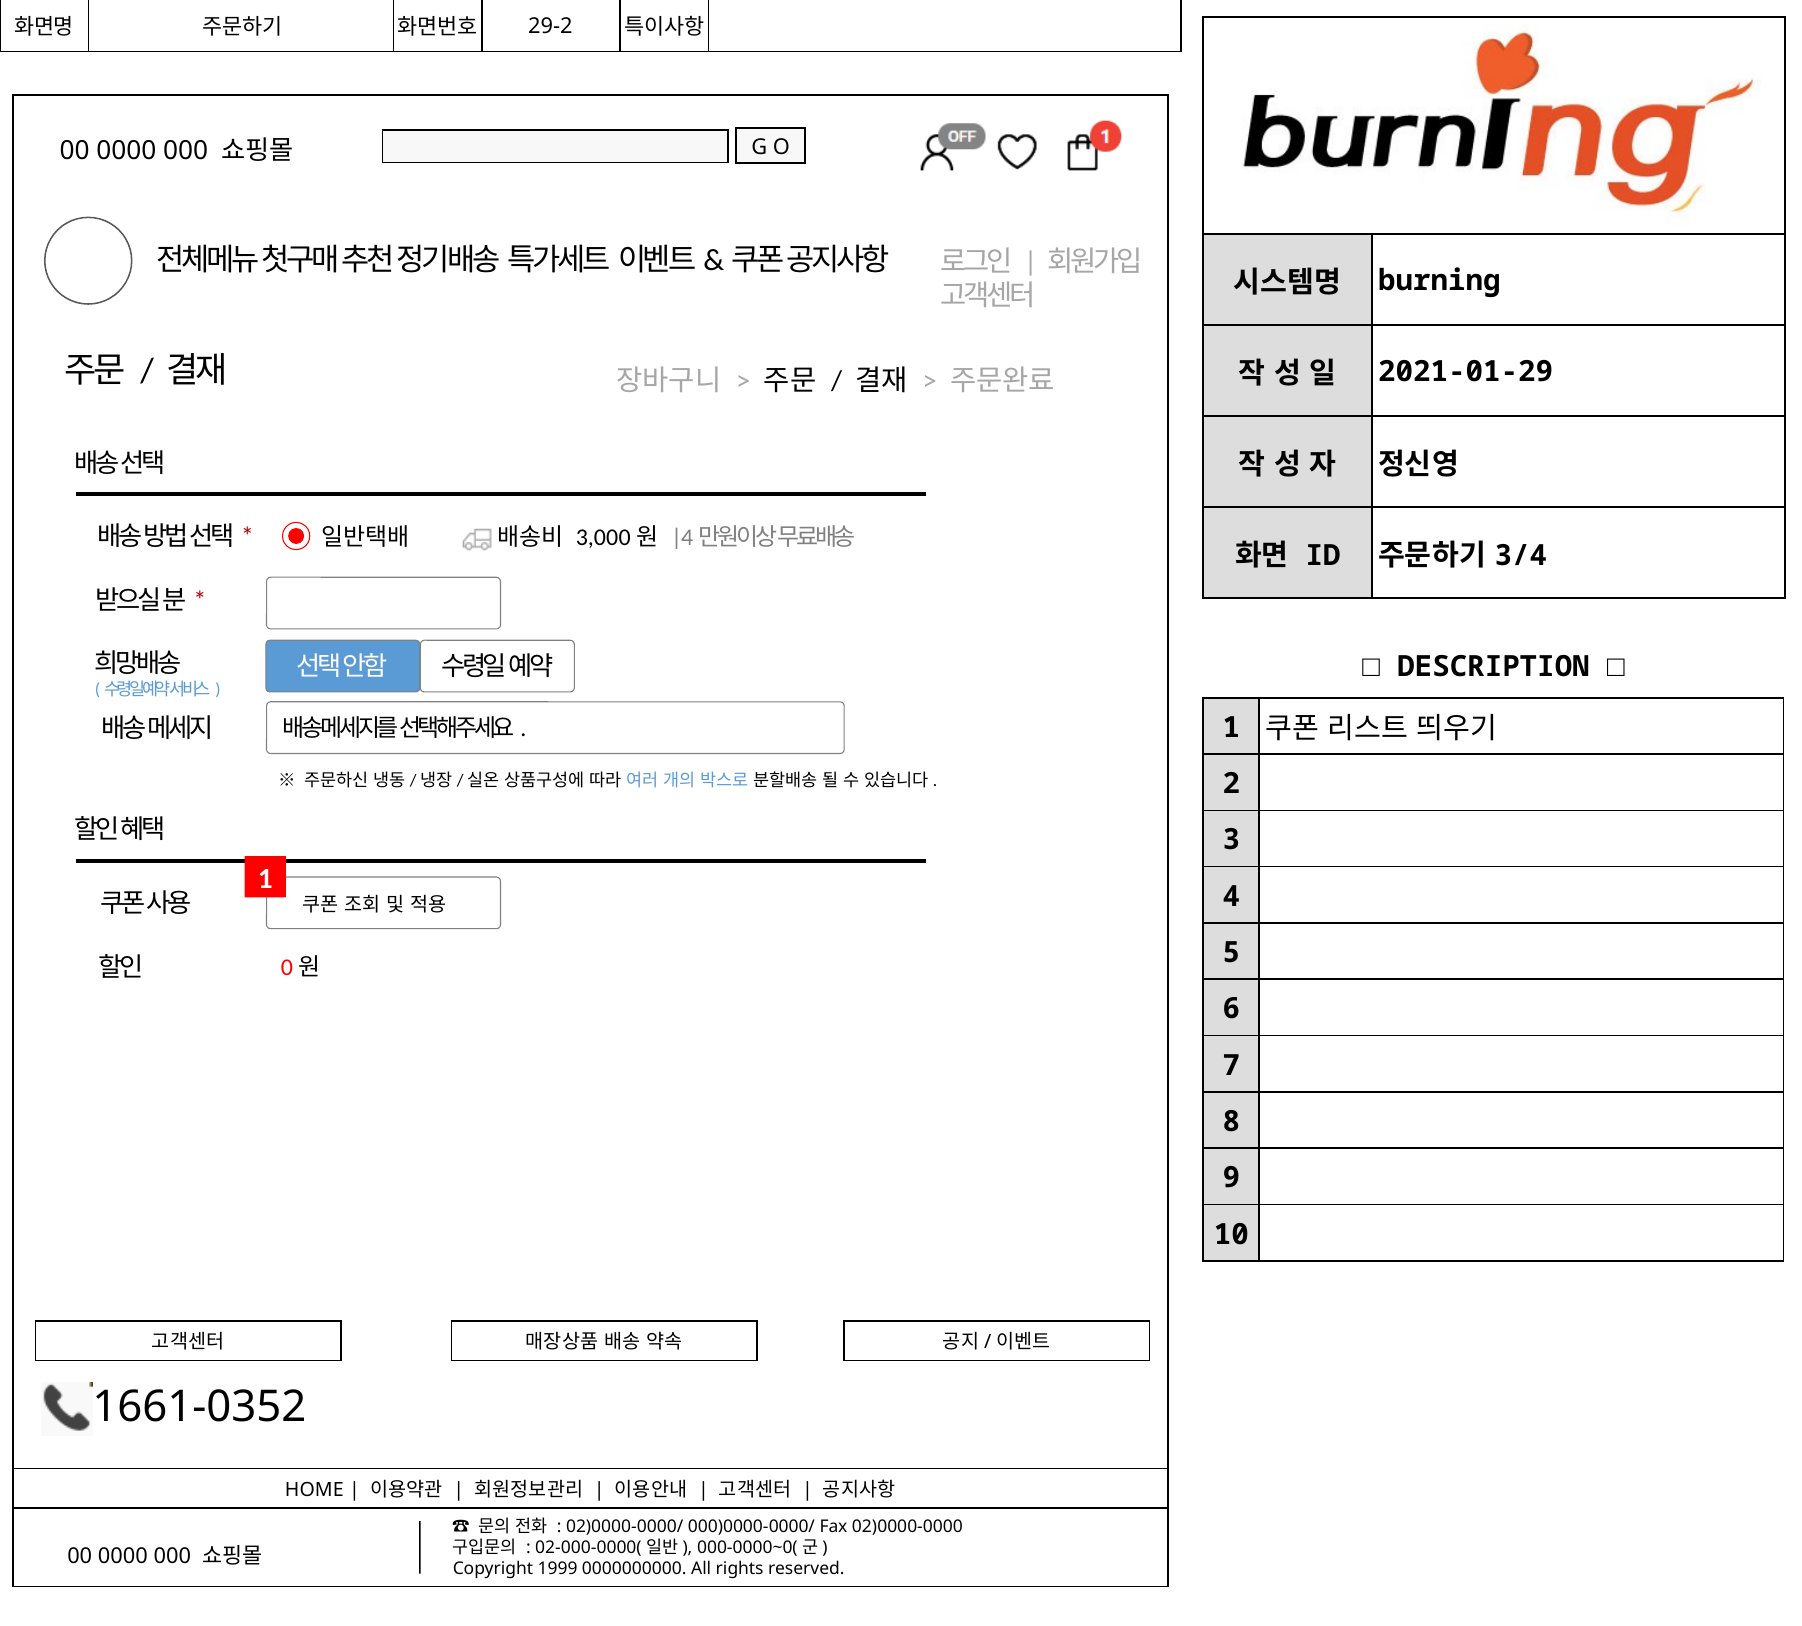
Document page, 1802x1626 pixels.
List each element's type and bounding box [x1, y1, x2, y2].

table_cell [1373, 417, 1784, 506]
table_cell [1260, 811, 1783, 866]
table_cell [1204, 1149, 1258, 1204]
table_header [1203, 633, 1784, 697]
table_cell [1204, 235, 1371, 324]
table_cell [1260, 1205, 1783, 1260]
table_cell [1204, 1036, 1258, 1091]
table_cell [1260, 867, 1783, 922]
table_cell [1260, 1093, 1783, 1147]
table_cell [1373, 508, 1784, 597]
table_cell [1204, 924, 1258, 978]
table_cell [1204, 326, 1371, 415]
table_cell [1204, 811, 1258, 866]
table_cell [1260, 924, 1783, 978]
table_header [1204, 18, 1784, 23]
table_cell [1204, 1093, 1258, 1147]
table_cell [1204, 1205, 1258, 1260]
table_cell [1204, 417, 1371, 506]
table_cell [1260, 1036, 1783, 1091]
table_cell [1260, 755, 1783, 810]
picture [41, 1382, 93, 1436]
text_box [13, 95, 1174, 1587]
table_cell [1204, 755, 1258, 810]
table_cell [1260, 1149, 1783, 1204]
picture [886, 101, 1145, 195]
table_cell [1204, 699, 1258, 753]
table_cell [1204, 508, 1371, 597]
picture [1204, 23, 1784, 230]
table_cell [1204, 980, 1258, 1035]
table_cell [1260, 699, 1783, 753]
table_cell [1260, 980, 1783, 1035]
text_box [0, 0, 1181, 52]
picture [449, 513, 502, 565]
table_cell [1373, 235, 1784, 324]
table_cell [1373, 326, 1784, 415]
table_cell [1204, 867, 1258, 922]
